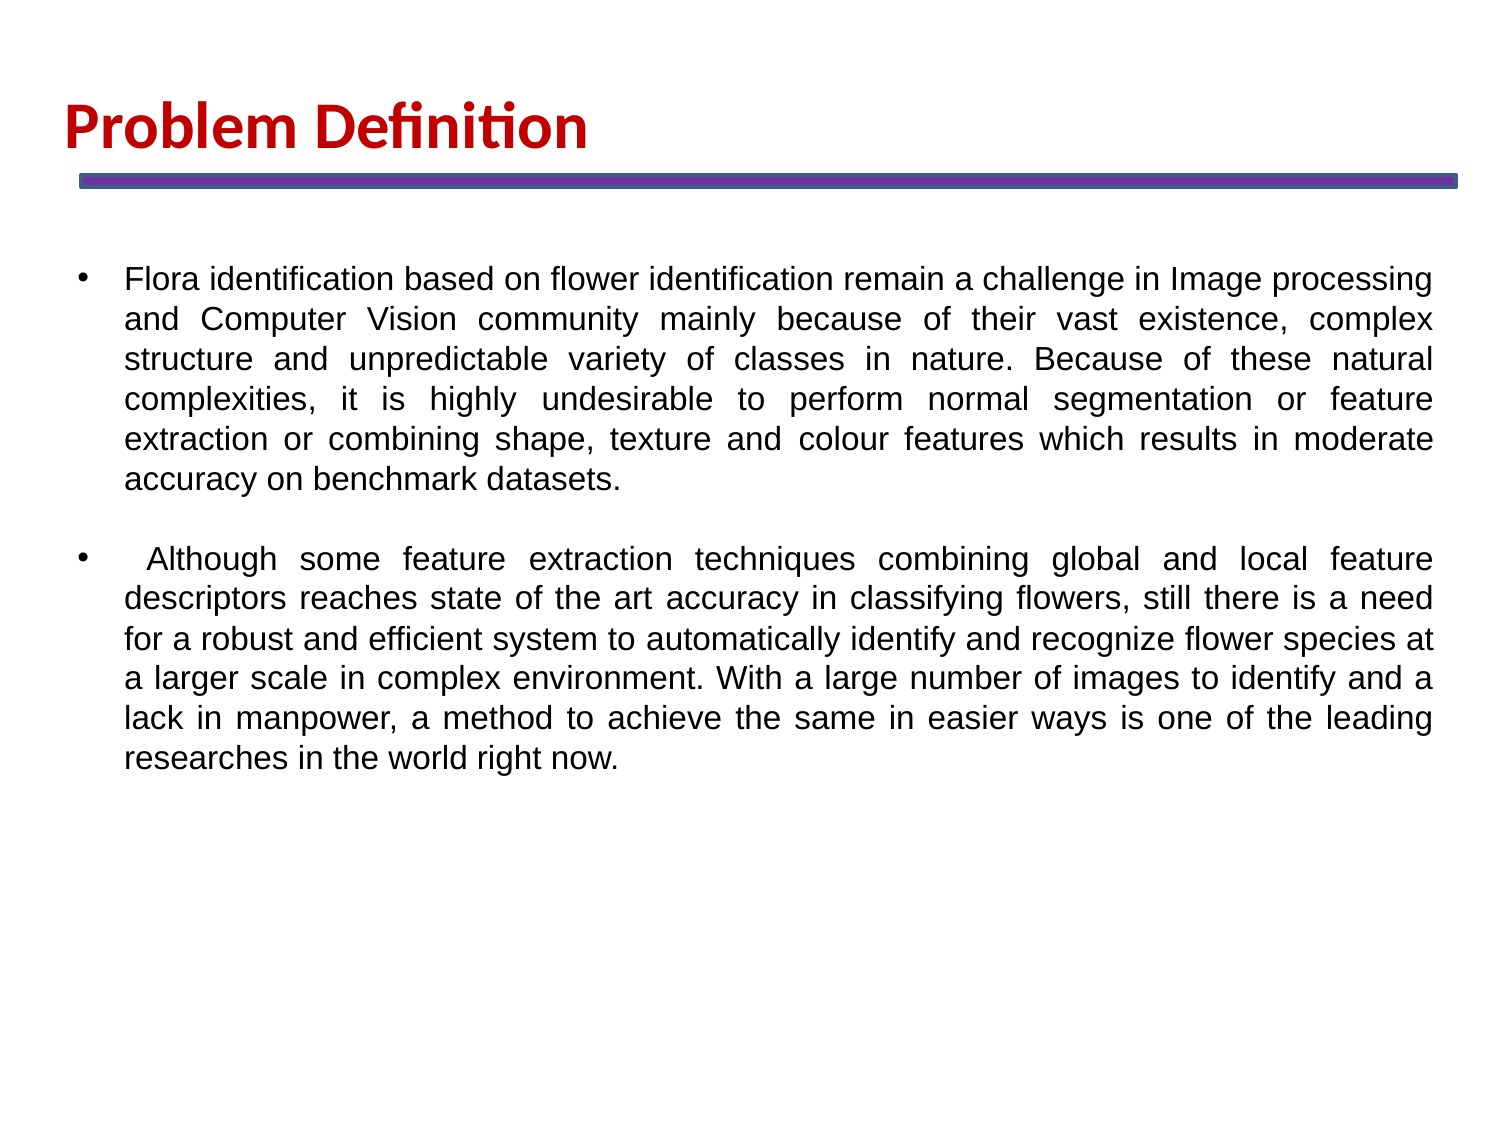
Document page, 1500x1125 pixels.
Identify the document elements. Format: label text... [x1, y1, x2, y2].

text_box Problem Definition [50, 74, 700, 170]
text_box [81, 174, 1457, 188]
text_box Flora identification based on flower identification remain a challenge in Image processing and Computer Vision community mainly because of their vast existence, complex structure and unpredictable variety of classes in nature. Because of these natural complexities, it is highly undesirable to perform normal segmentation or feature extraction or combining shape, texture and colour features which results in moderate accuracy on benchmark datasets. Although some feature extraction techniques combining global and local feature descriptors reaches state of the art accuracy in classifying flowers, still there is a need for a robust and efficient system to automatically identify and recognize flower species at a larger scale in complex environment. With a large number of images to identify and a lack in manpower, a method to achieve the same in easier ways is one of the leading researches in the world right now. [62, 249, 1450, 784]
